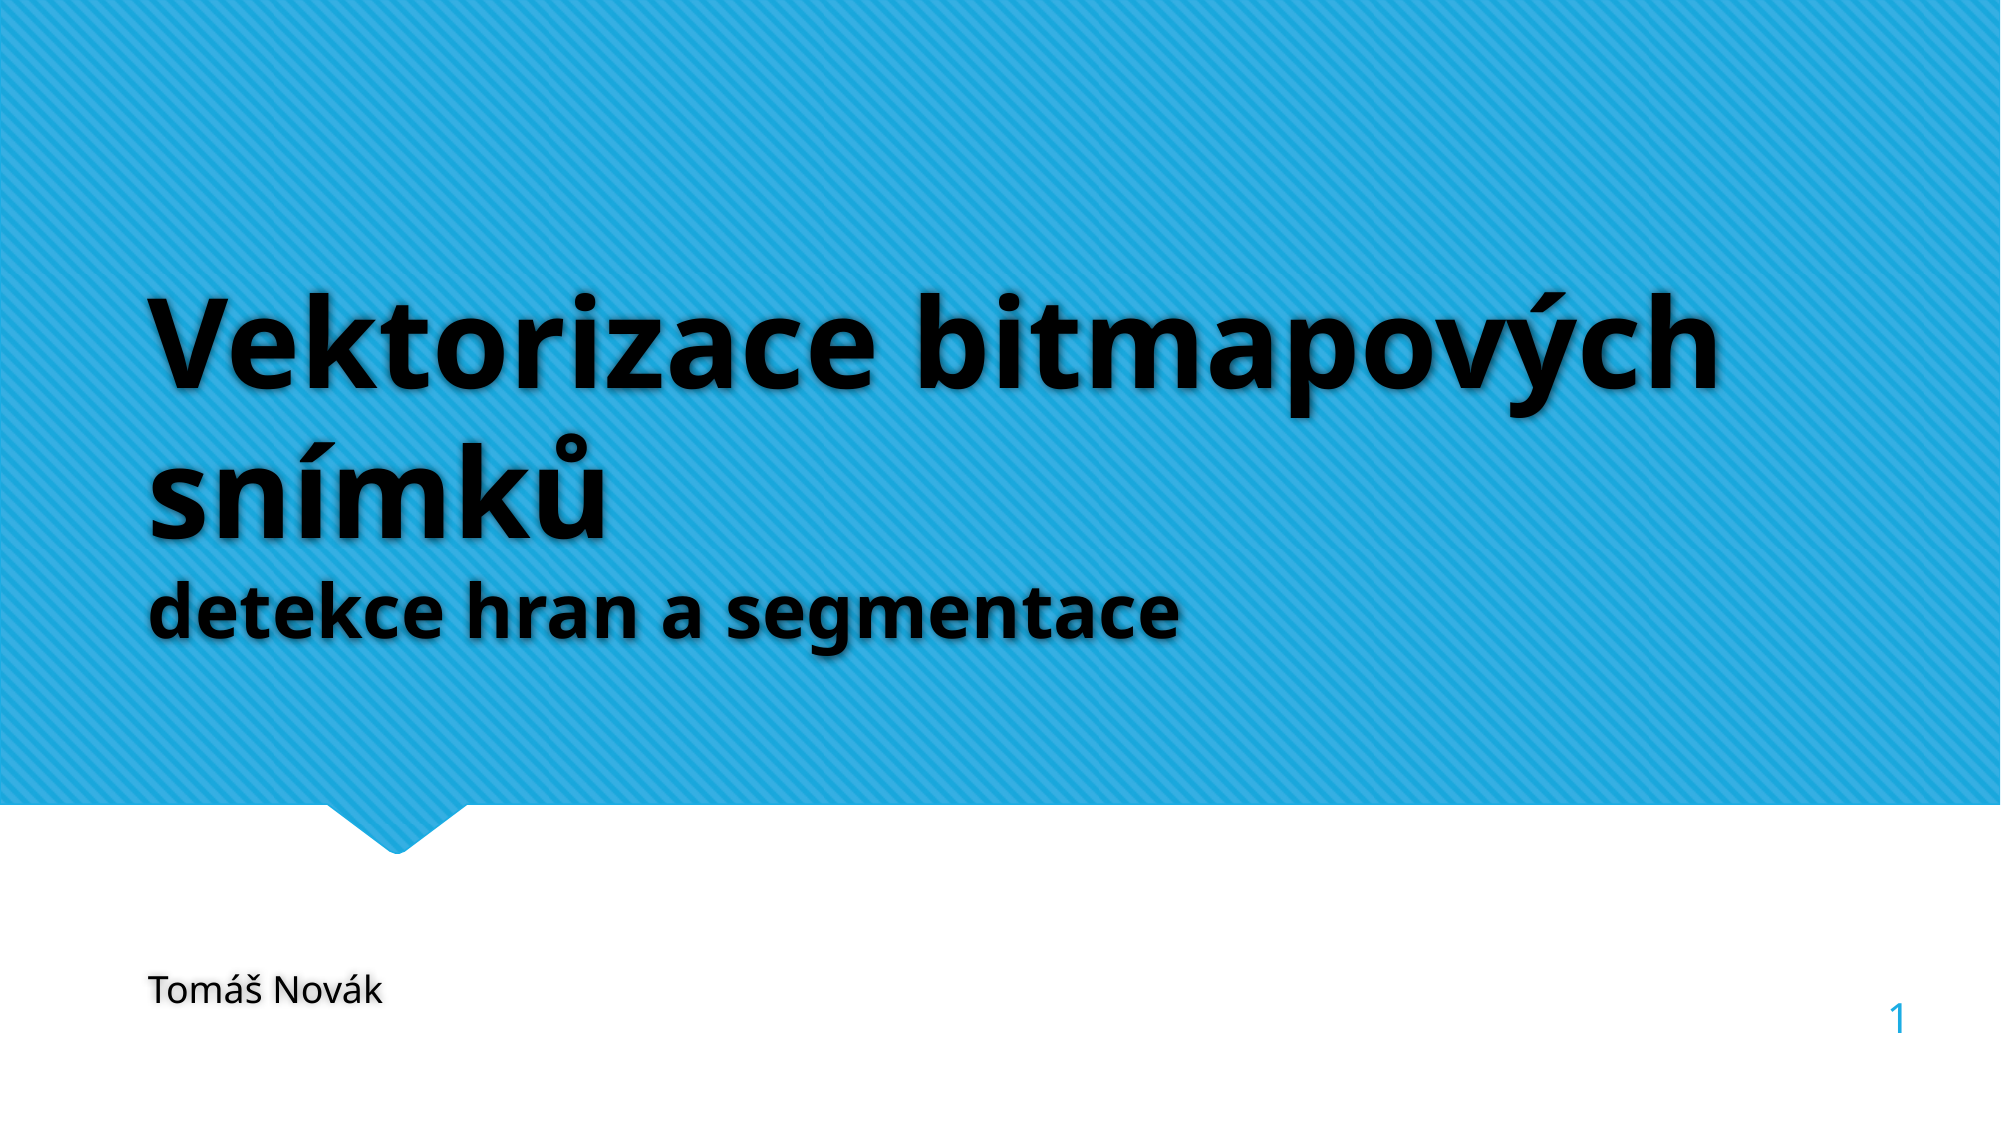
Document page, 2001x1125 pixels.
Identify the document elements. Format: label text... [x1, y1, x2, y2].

title Vektorizace bitmapových snímků detekce hran a segmentace [132, 173, 1868, 661]
slide_number 1 [1751, 970, 1926, 1051]
subtitle Tomáš Novák [132, 958, 1868, 1030]
